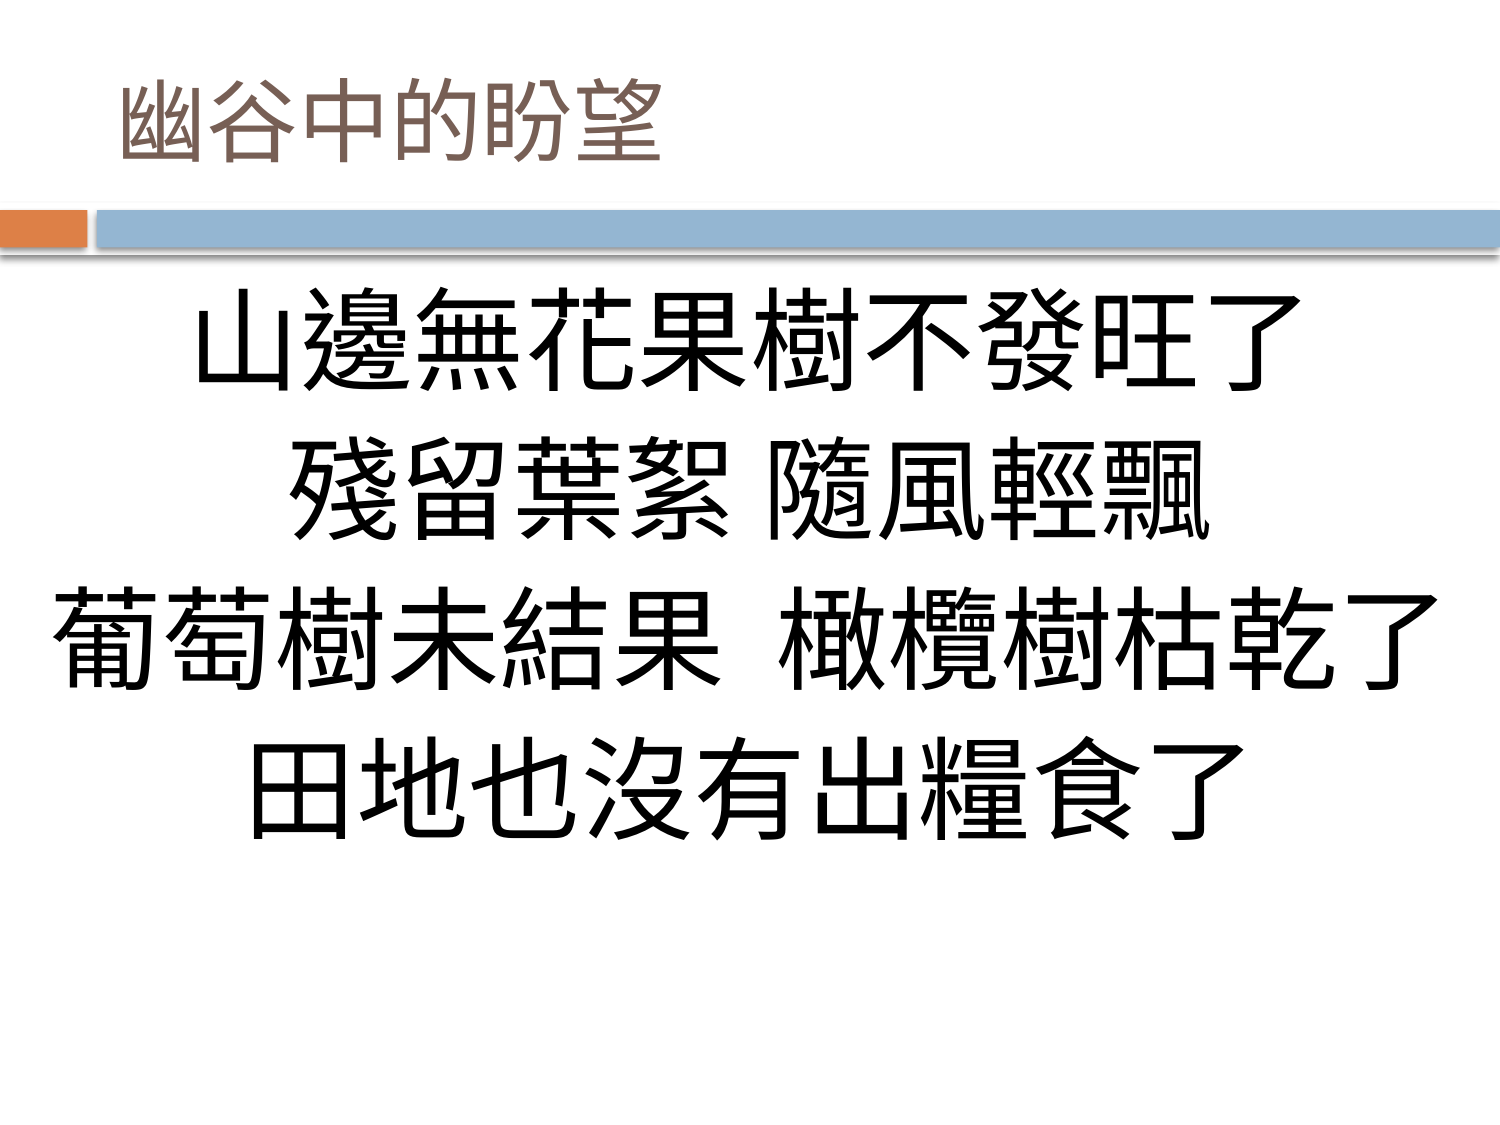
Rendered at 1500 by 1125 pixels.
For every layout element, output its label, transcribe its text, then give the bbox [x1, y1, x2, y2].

list 山邊無花果樹不發旺了 殘留葉絮 隨風輕飄 葡萄樹未結果 橄欖樹枯乾了 田地也沒有出糧食了 [0, 262, 1500, 1005]
title 幽谷中的盼望 [100, 37, 1438, 200]
